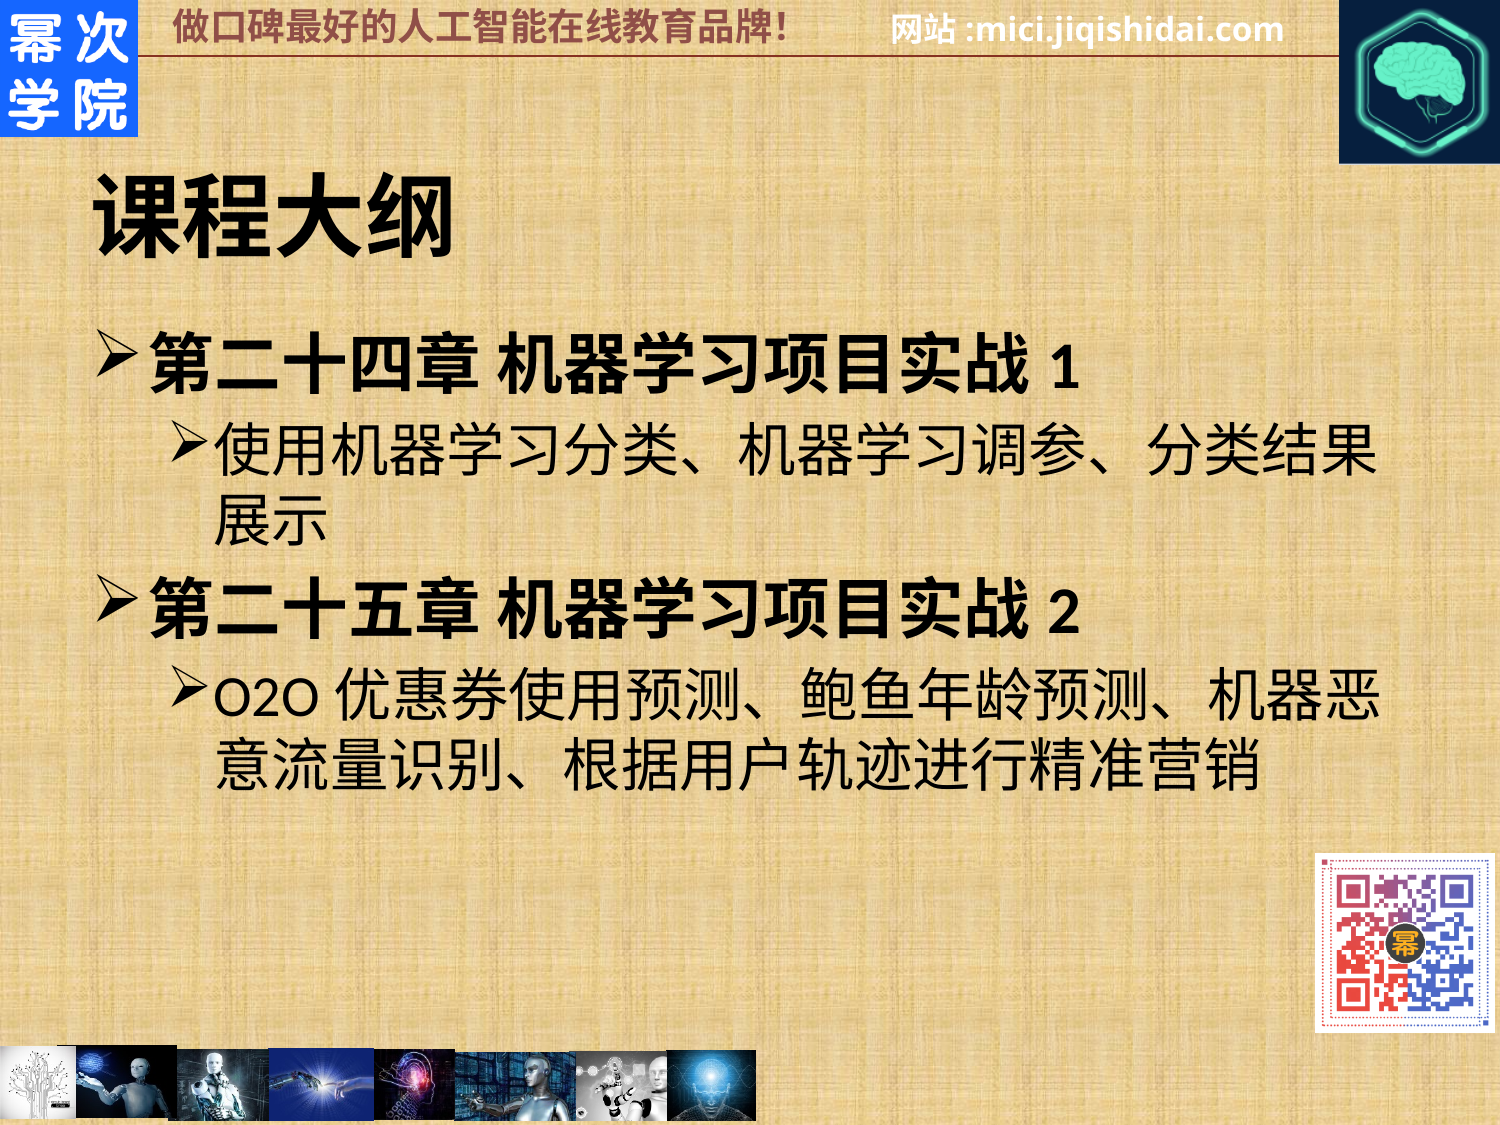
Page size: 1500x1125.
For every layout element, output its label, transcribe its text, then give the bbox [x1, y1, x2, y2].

list 第二十四章 机器学习项目实战1 使用机器学习分类、机器学习调参、分类结果展示 第二十五章 机器学习项目实战2 O2O优惠券使用预测、鲍鱼年龄预测、机器恶意流量识别、根据用户轨迹进行精准营销 [76, 314, 1427, 1047]
title 课程大纲 [75, 137, 1425, 291]
picture [0, 0, 1500, 1125]
